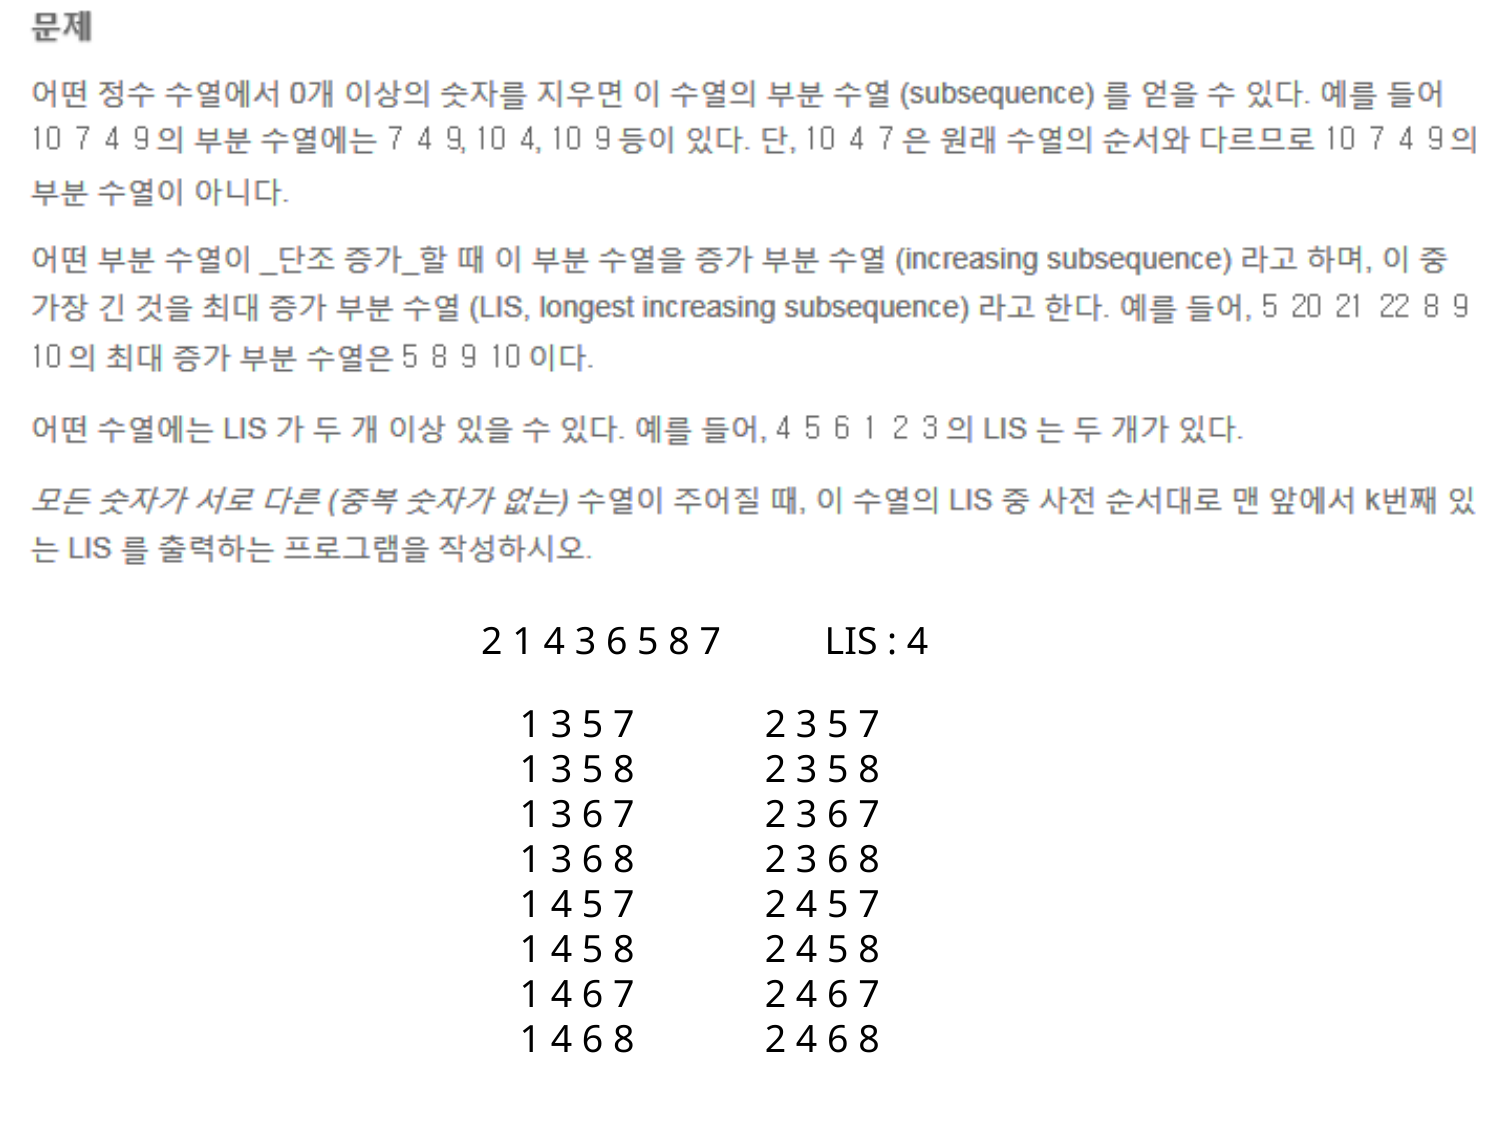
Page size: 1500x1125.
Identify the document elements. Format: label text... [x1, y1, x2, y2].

text_box 2 3 5 7 2 3 5 8 2 3 6 7 2 3 6 8 2 4 5 7 2 4 5 8 2 4 6 7 2 4 6 8 [749, 692, 998, 1068]
picture [0, 0, 1500, 603]
text_box 2 1 4 3 6 5 8 7 [466, 611, 998, 715]
text_box LIS : 4 [809, 611, 944, 670]
text_box 1 3 5 7 1 3 5 8 1 3 6 7 1 3 6 8 1 4 5 7 1 4 5 8 1 4 6 7 1 4 6 8 [504, 692, 715, 1068]
